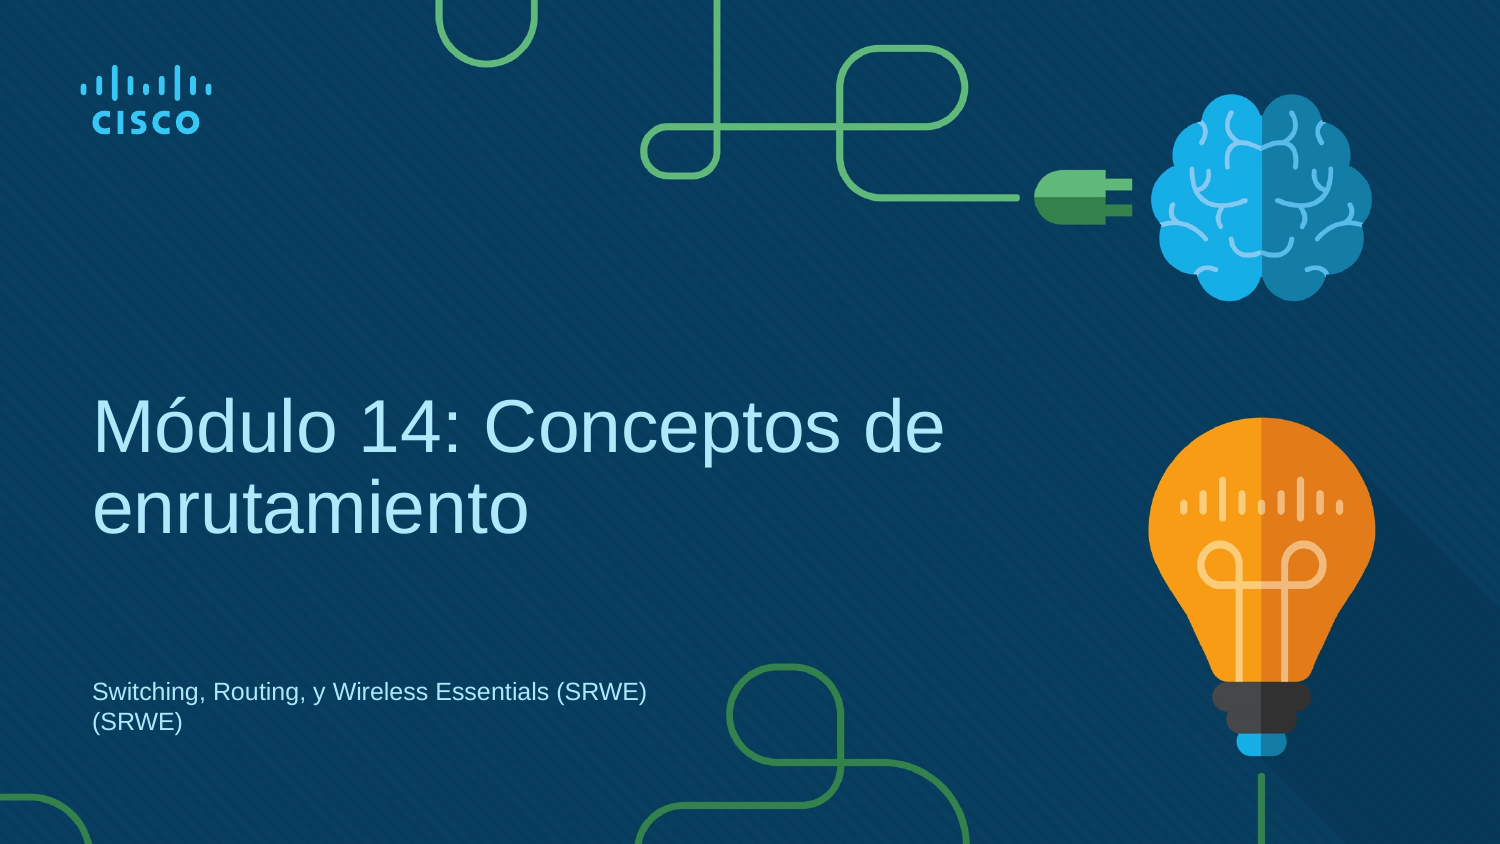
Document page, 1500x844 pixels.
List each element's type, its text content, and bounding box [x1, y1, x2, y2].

picture [0, 0, 1500, 844]
subtitle Switching, Routing, y Wireless Essentials (SRWE) (SRWE) [77, 624, 750, 773]
title Módulo 14: Conceptos de enrutamiento [77, 380, 1172, 558]
